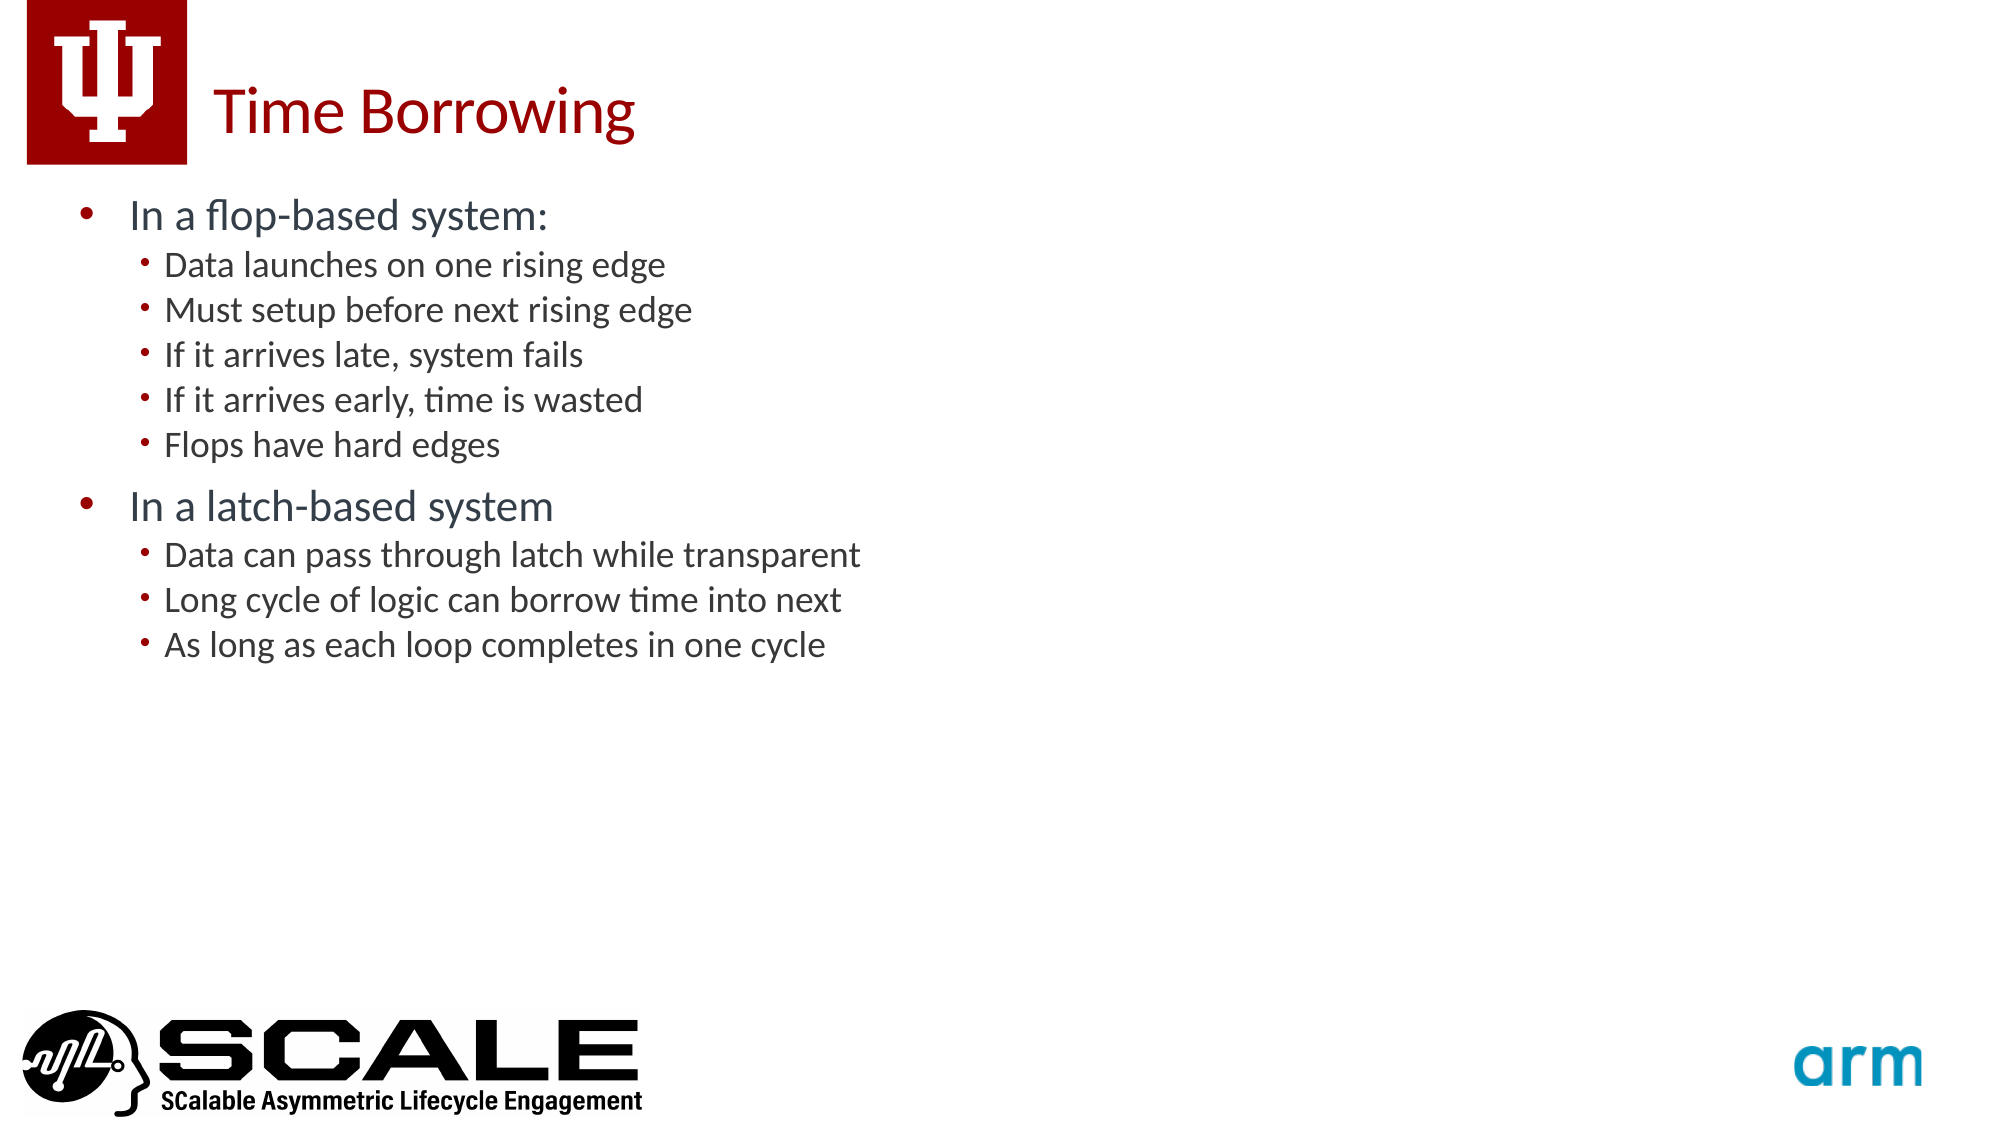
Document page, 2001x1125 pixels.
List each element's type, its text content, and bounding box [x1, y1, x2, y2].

picture [22, 1010, 642, 1117]
title Time Borrowing [213, 78, 1922, 186]
picture [0, 0, 248, 220]
list In a flop-based system: Data launches on one rising edge Must setup before next rising edge If it arrives late, system fails If it arrives early, time is wasted Flops have hard edges In a latch-based system Data can pass through latch while transparent Long cycle of logic can borrow time into next As long as each loop completes in one cycle [78, 185, 1923, 941]
